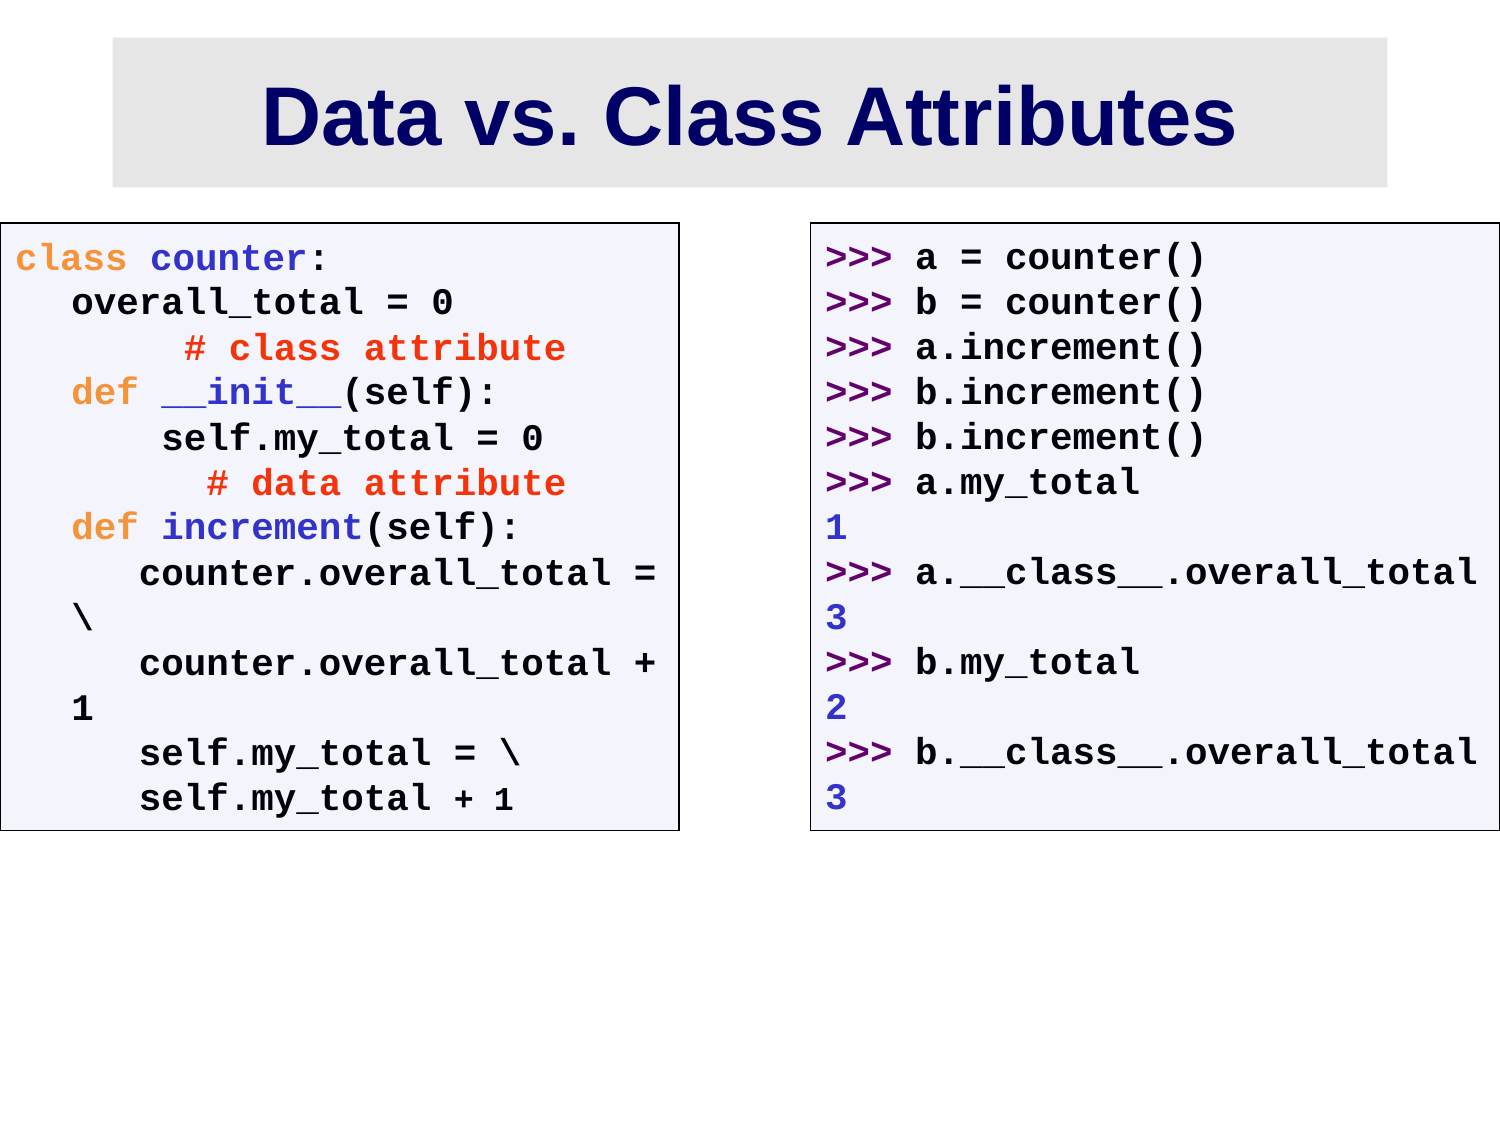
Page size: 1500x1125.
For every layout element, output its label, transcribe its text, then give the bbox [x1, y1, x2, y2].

text_box [0, 222, 680, 831]
title Data vs. Class Attributes [112, 37, 1388, 188]
text_box [810, 222, 1500, 831]
